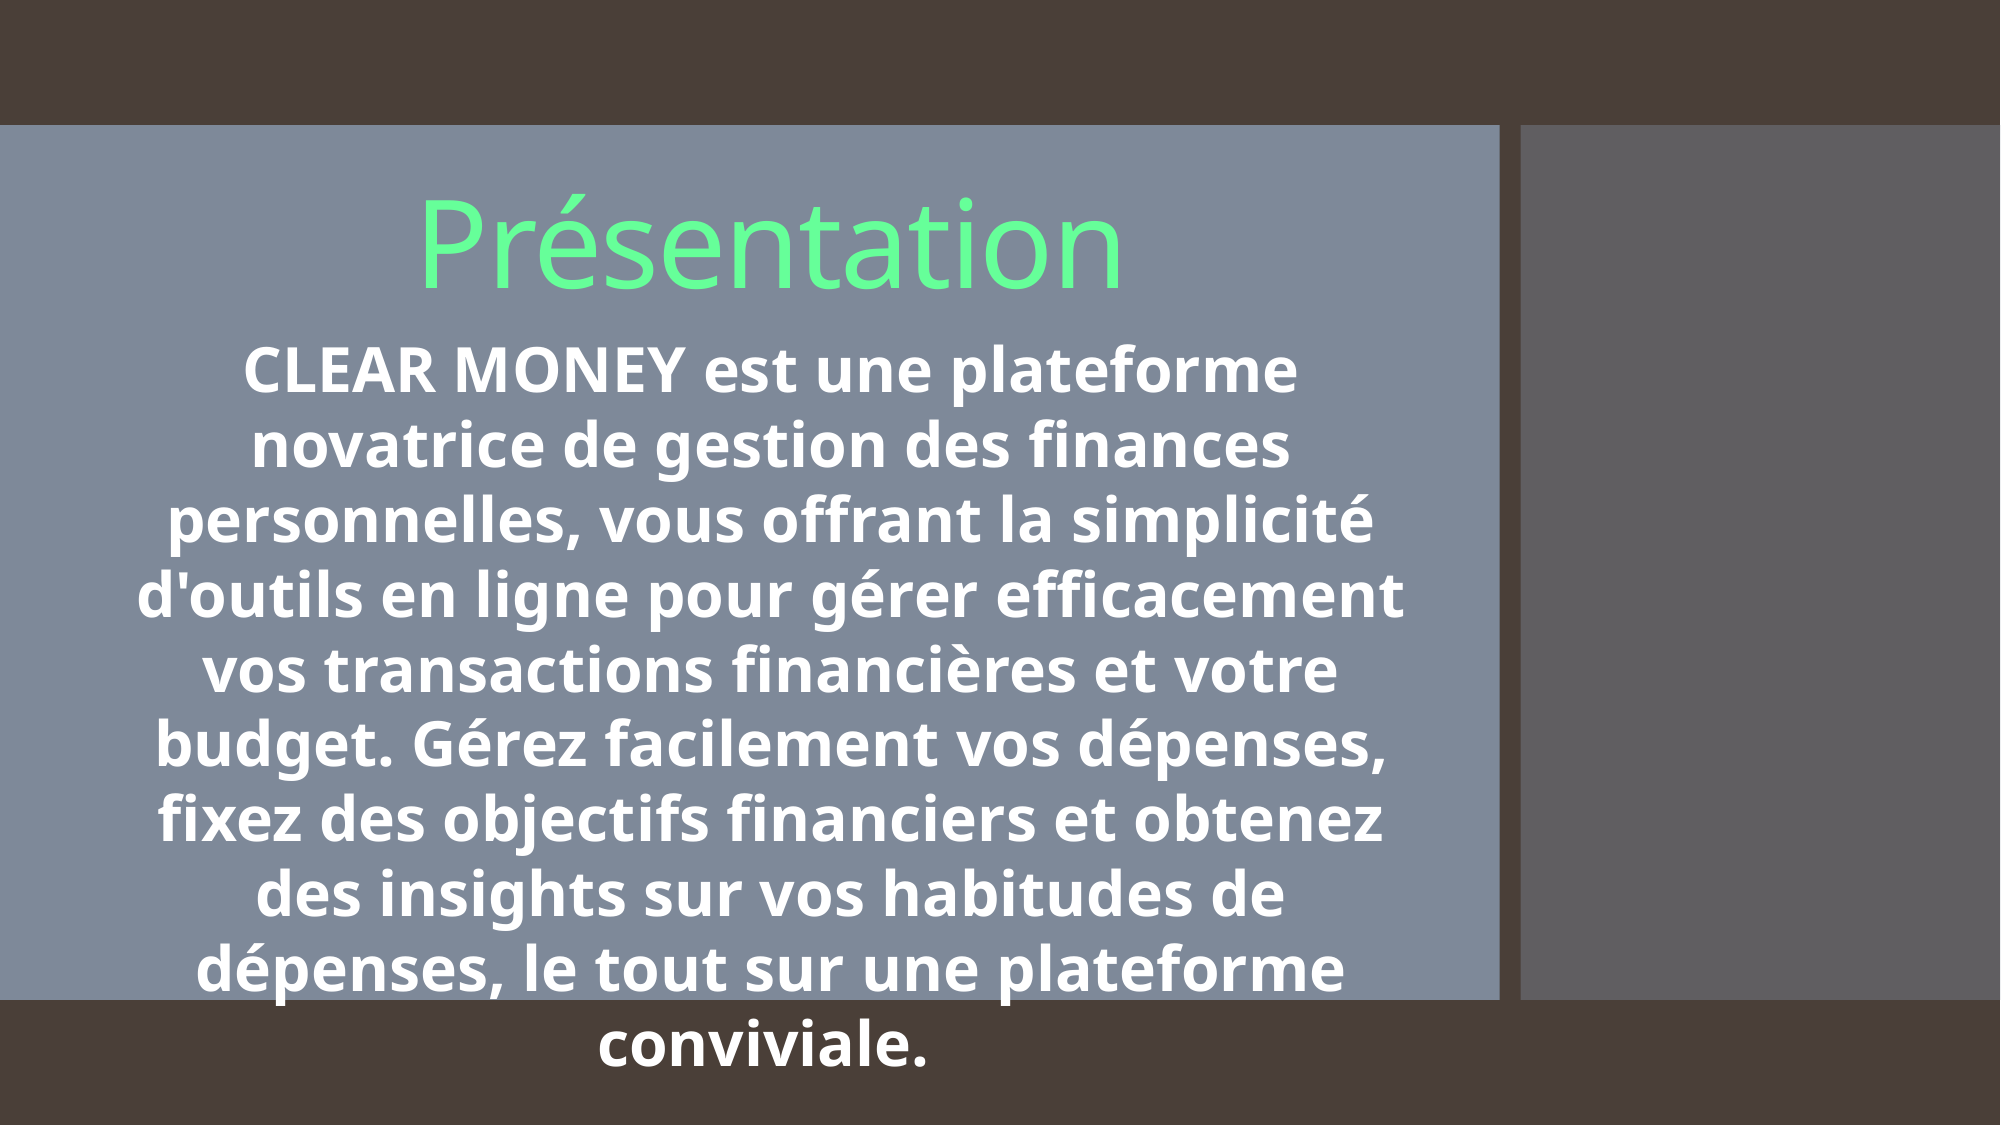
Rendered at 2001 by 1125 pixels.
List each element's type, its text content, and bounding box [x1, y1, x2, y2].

text_box CLEAR MONEY est une plateforme novatrice de gestion des finances personnelles, vous offrant la simplicité d'outils en ligne pour gérer efficacement vos transactions financières et votre budget. Gérez facilement vos dépenses, fixez des objectifs financiers et obtenez des insights sur vos habitudes de dépenses, le tout sur une plateforme conviviale. [115, 322, 1428, 1087]
title Présentation [171, 167, 1372, 322]
